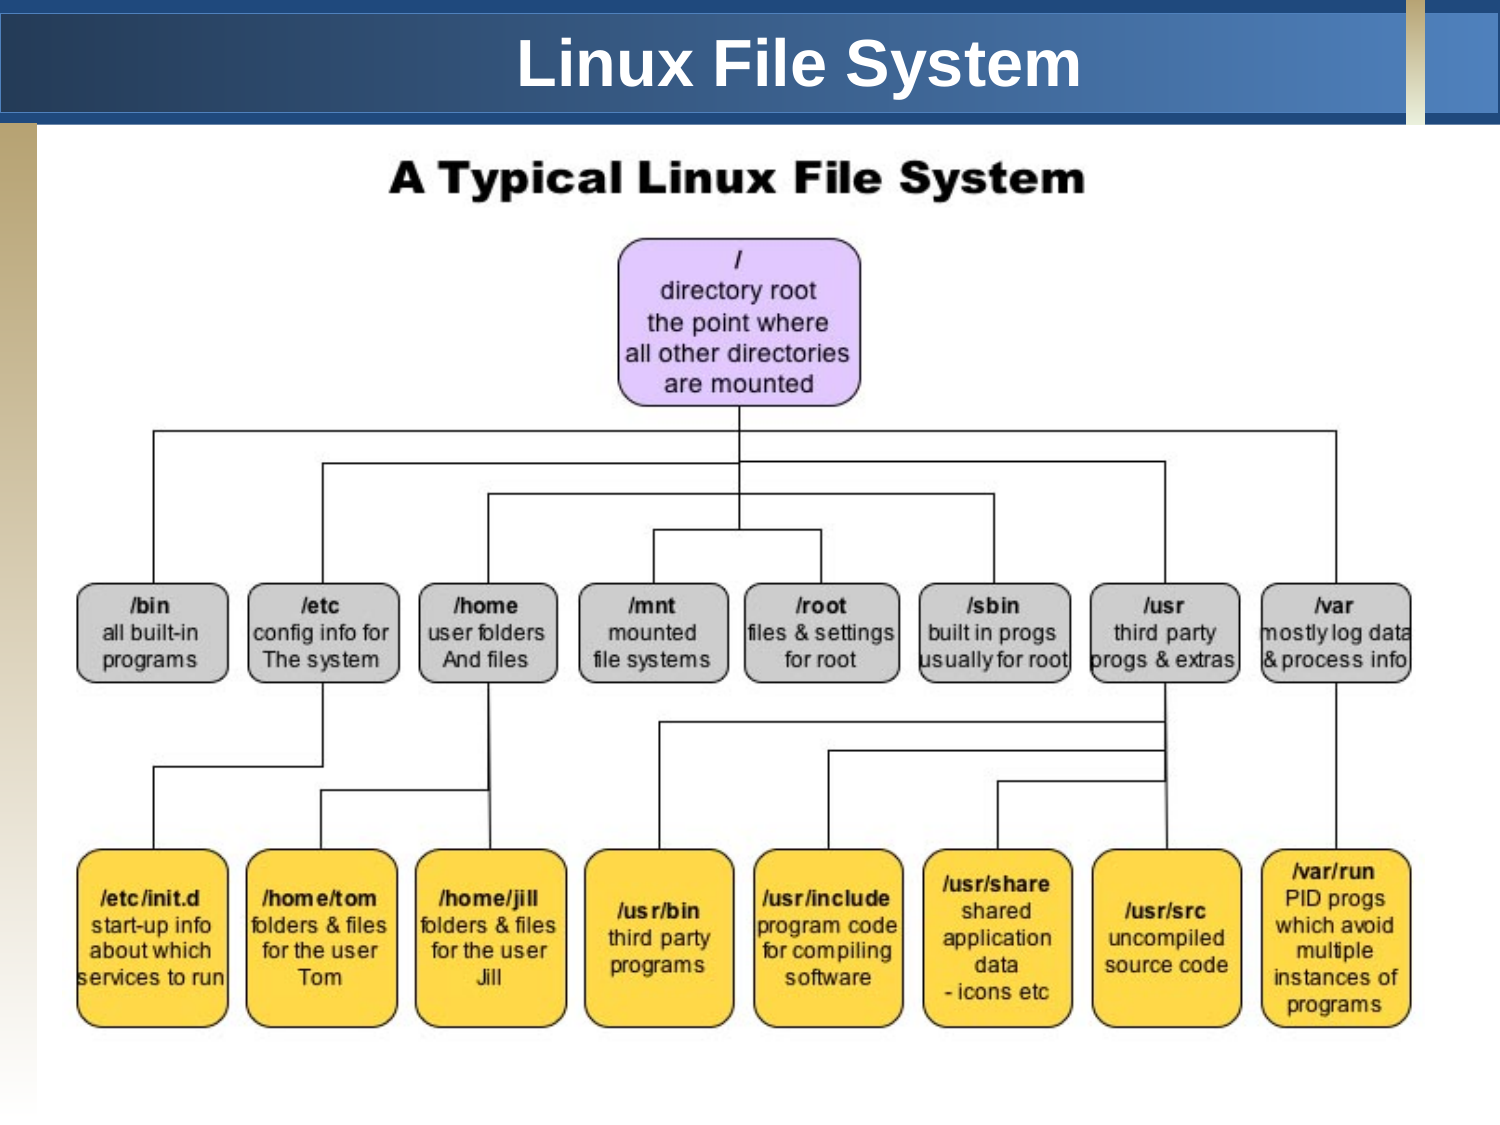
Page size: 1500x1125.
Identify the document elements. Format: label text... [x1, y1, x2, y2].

title Linux File System [237, 12, 1363, 100]
picture [62, 136, 1426, 1051]
